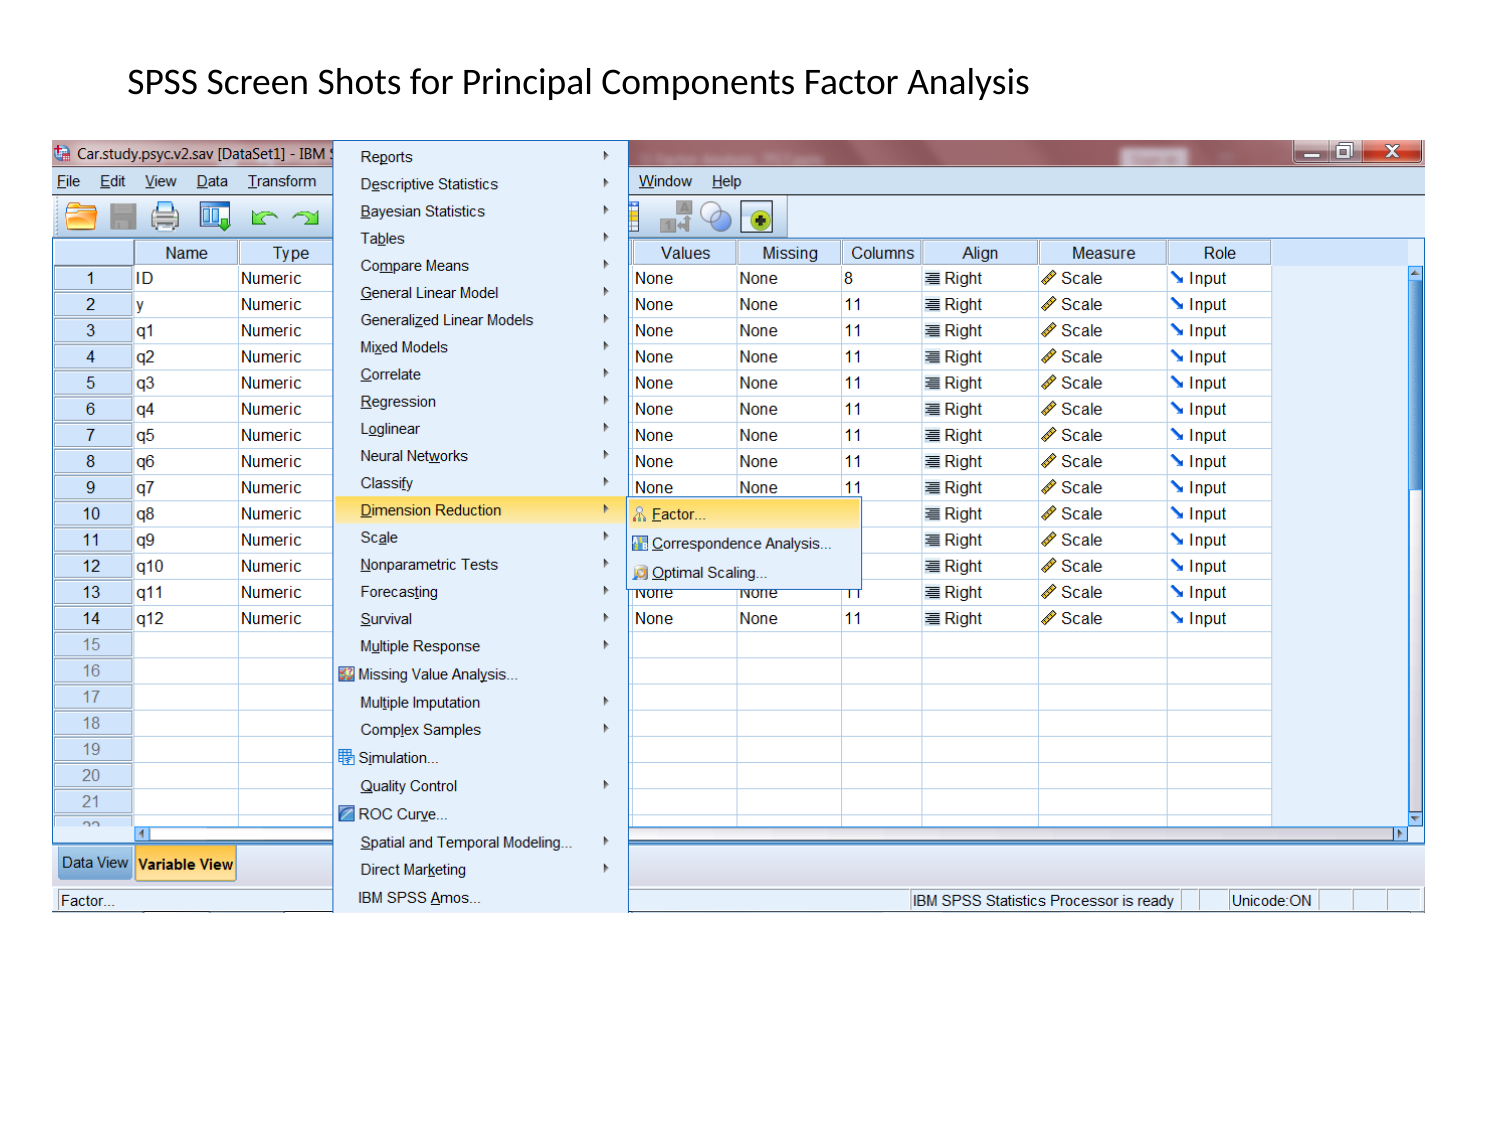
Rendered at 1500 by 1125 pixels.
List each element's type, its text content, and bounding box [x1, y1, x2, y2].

text_box SPSS Screen Shots for Principal Components Factor Analysis [112, 49, 1313, 110]
picture [52, 140, 1426, 913]
